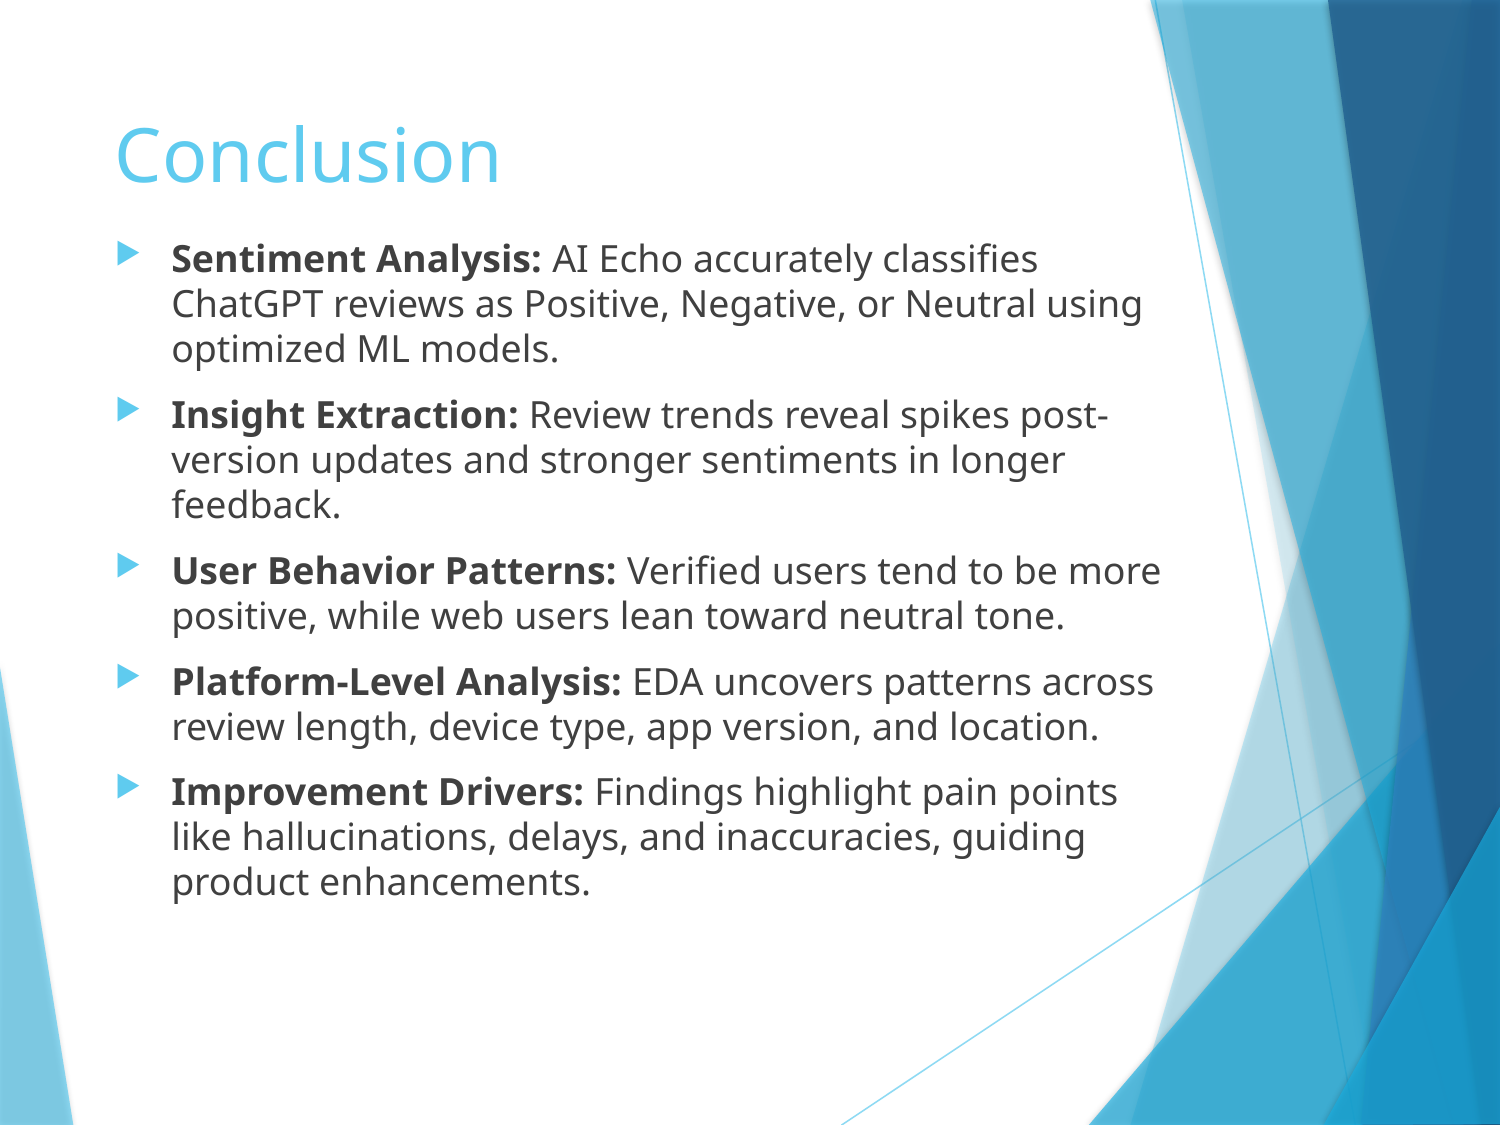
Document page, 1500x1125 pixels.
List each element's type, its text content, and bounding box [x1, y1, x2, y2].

title Conclusion [99, 99, 1142, 227]
list Sentiment Analysis: AI Echo accurately classifies ChatGPT reviews as Positive, Negative, or Neutral using optimized ML models. Insight Extraction: Review trends reveal spikes post-version updates and stronger sentiments in longer feedback. User Behavior Patterns: Verified users tend to be more positive, while web users lean toward neutral tone. Platform-Level Analysis: EDA uncovers patterns across review length, device type, app version, and location. Improvement Drivers: Findings highlight pain points like hallucinations, delays, and inaccuracies, guiding product enhancements. [99, 227, 1197, 992]
